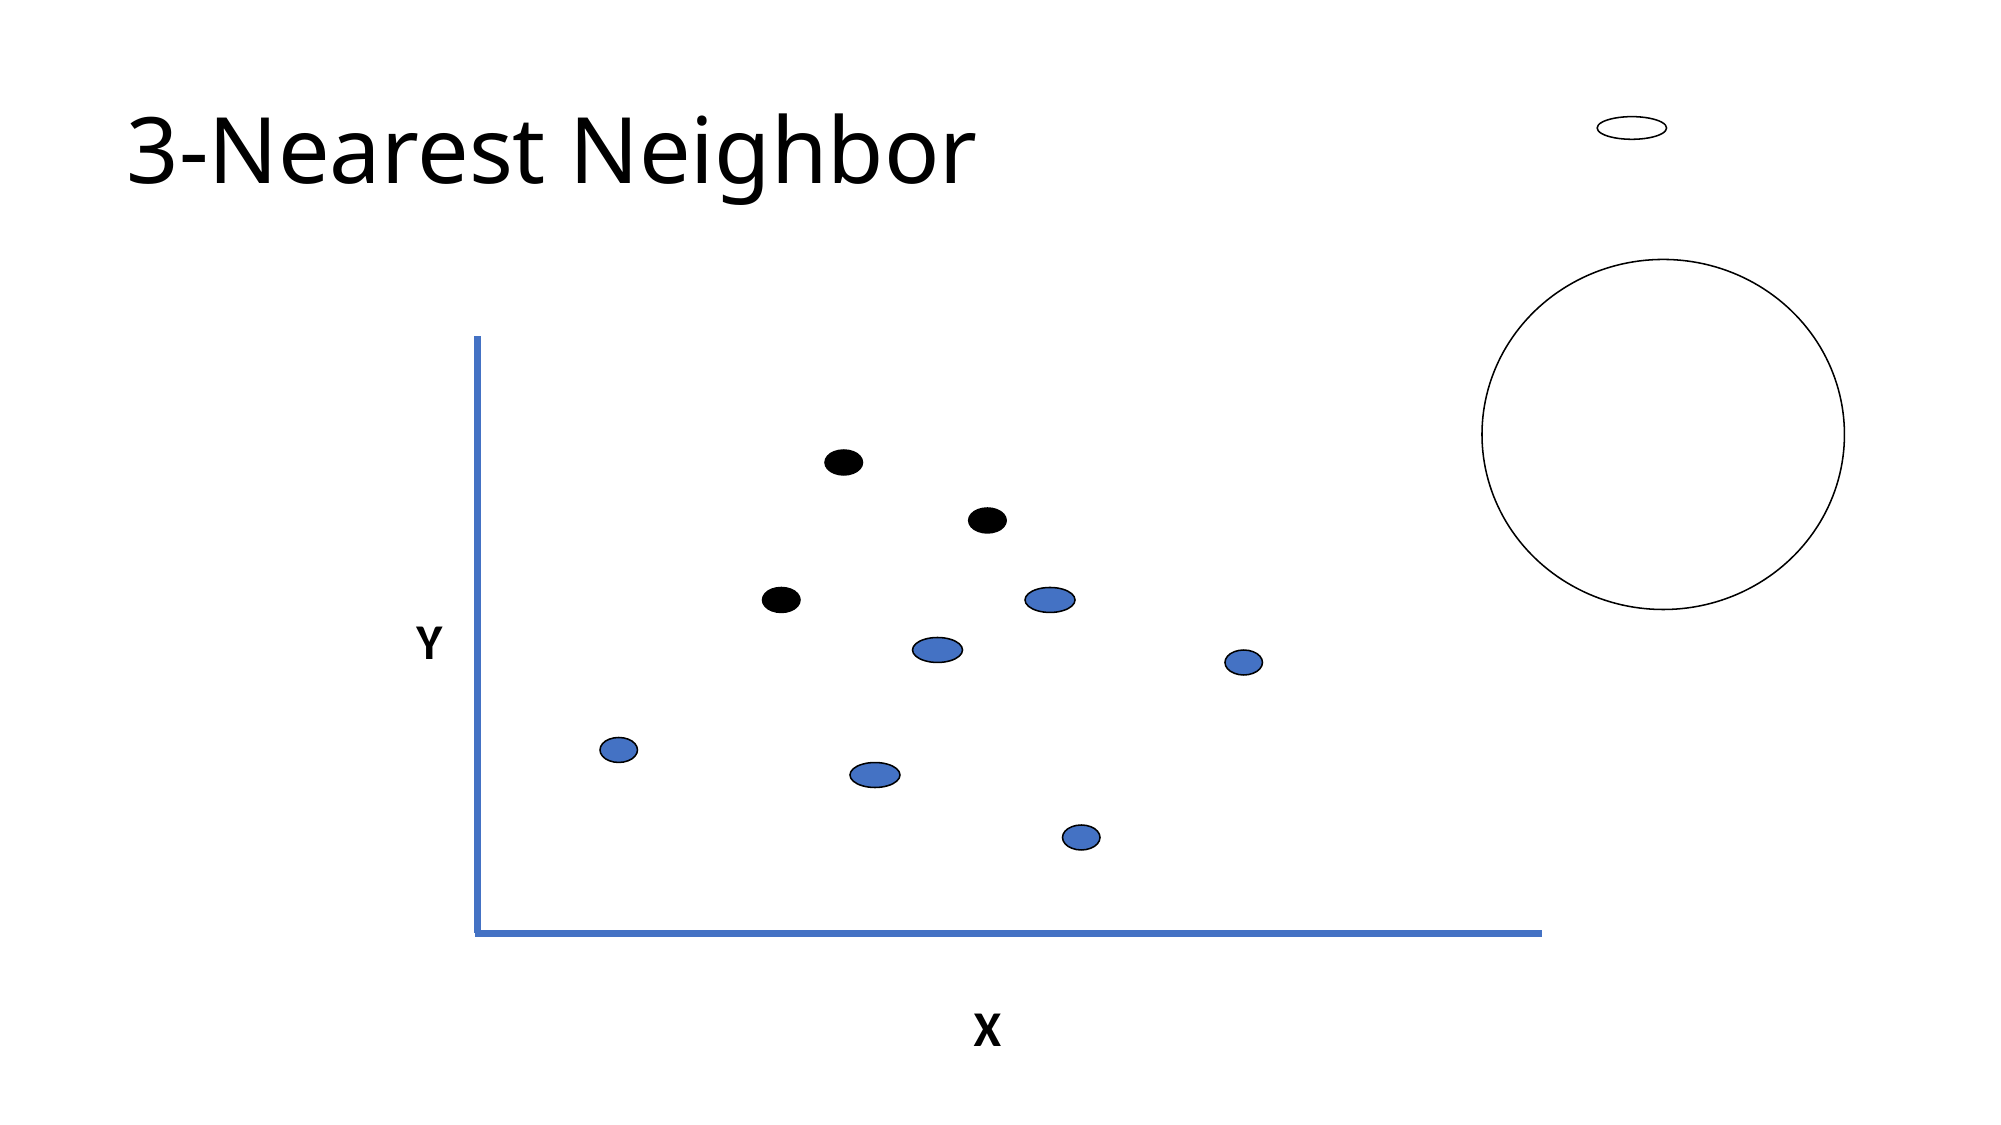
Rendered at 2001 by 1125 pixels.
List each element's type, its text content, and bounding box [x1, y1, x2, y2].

text_box [1597, 116, 1667, 140]
text_box [968, 507, 1007, 533]
text_box [1481, 259, 1845, 610]
text_box X [958, 988, 1016, 1064]
text_box [1224, 650, 1263, 676]
title 3-Nearest Neighbor [111, 90, 1451, 216]
text_box [912, 637, 963, 663]
text_box Y [401, 601, 458, 677]
text_box [600, 737, 638, 763]
text_box [849, 762, 901, 788]
text_box [1025, 587, 1076, 613]
text_box [1062, 825, 1101, 850]
text_box [762, 587, 801, 613]
text_box [825, 450, 863, 475]
